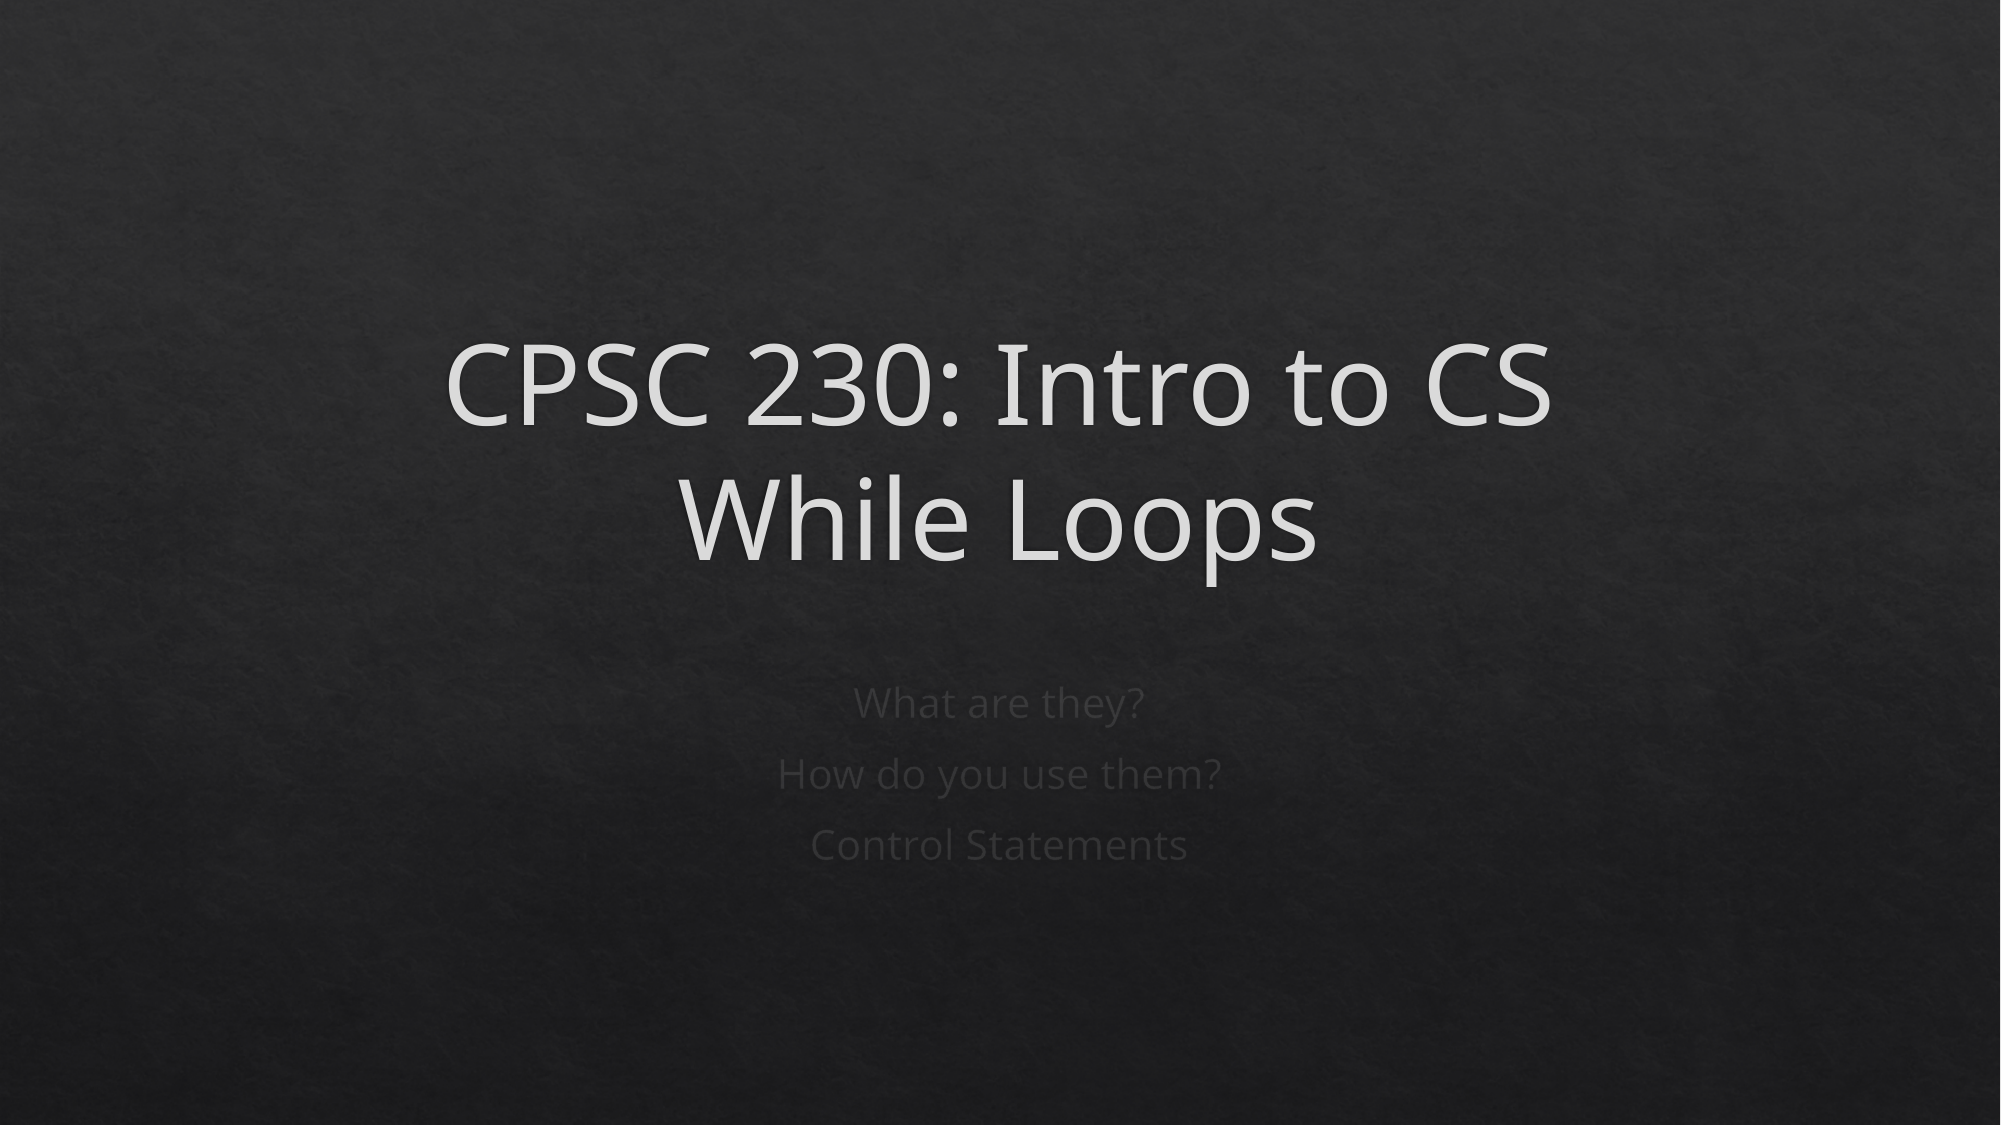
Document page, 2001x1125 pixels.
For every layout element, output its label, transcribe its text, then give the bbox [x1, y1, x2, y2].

title CPSC 230: Intro to CS While Loops [224, 290, 1774, 591]
subtitle What are they? How do you use them? Control Statements [224, 668, 1774, 969]
